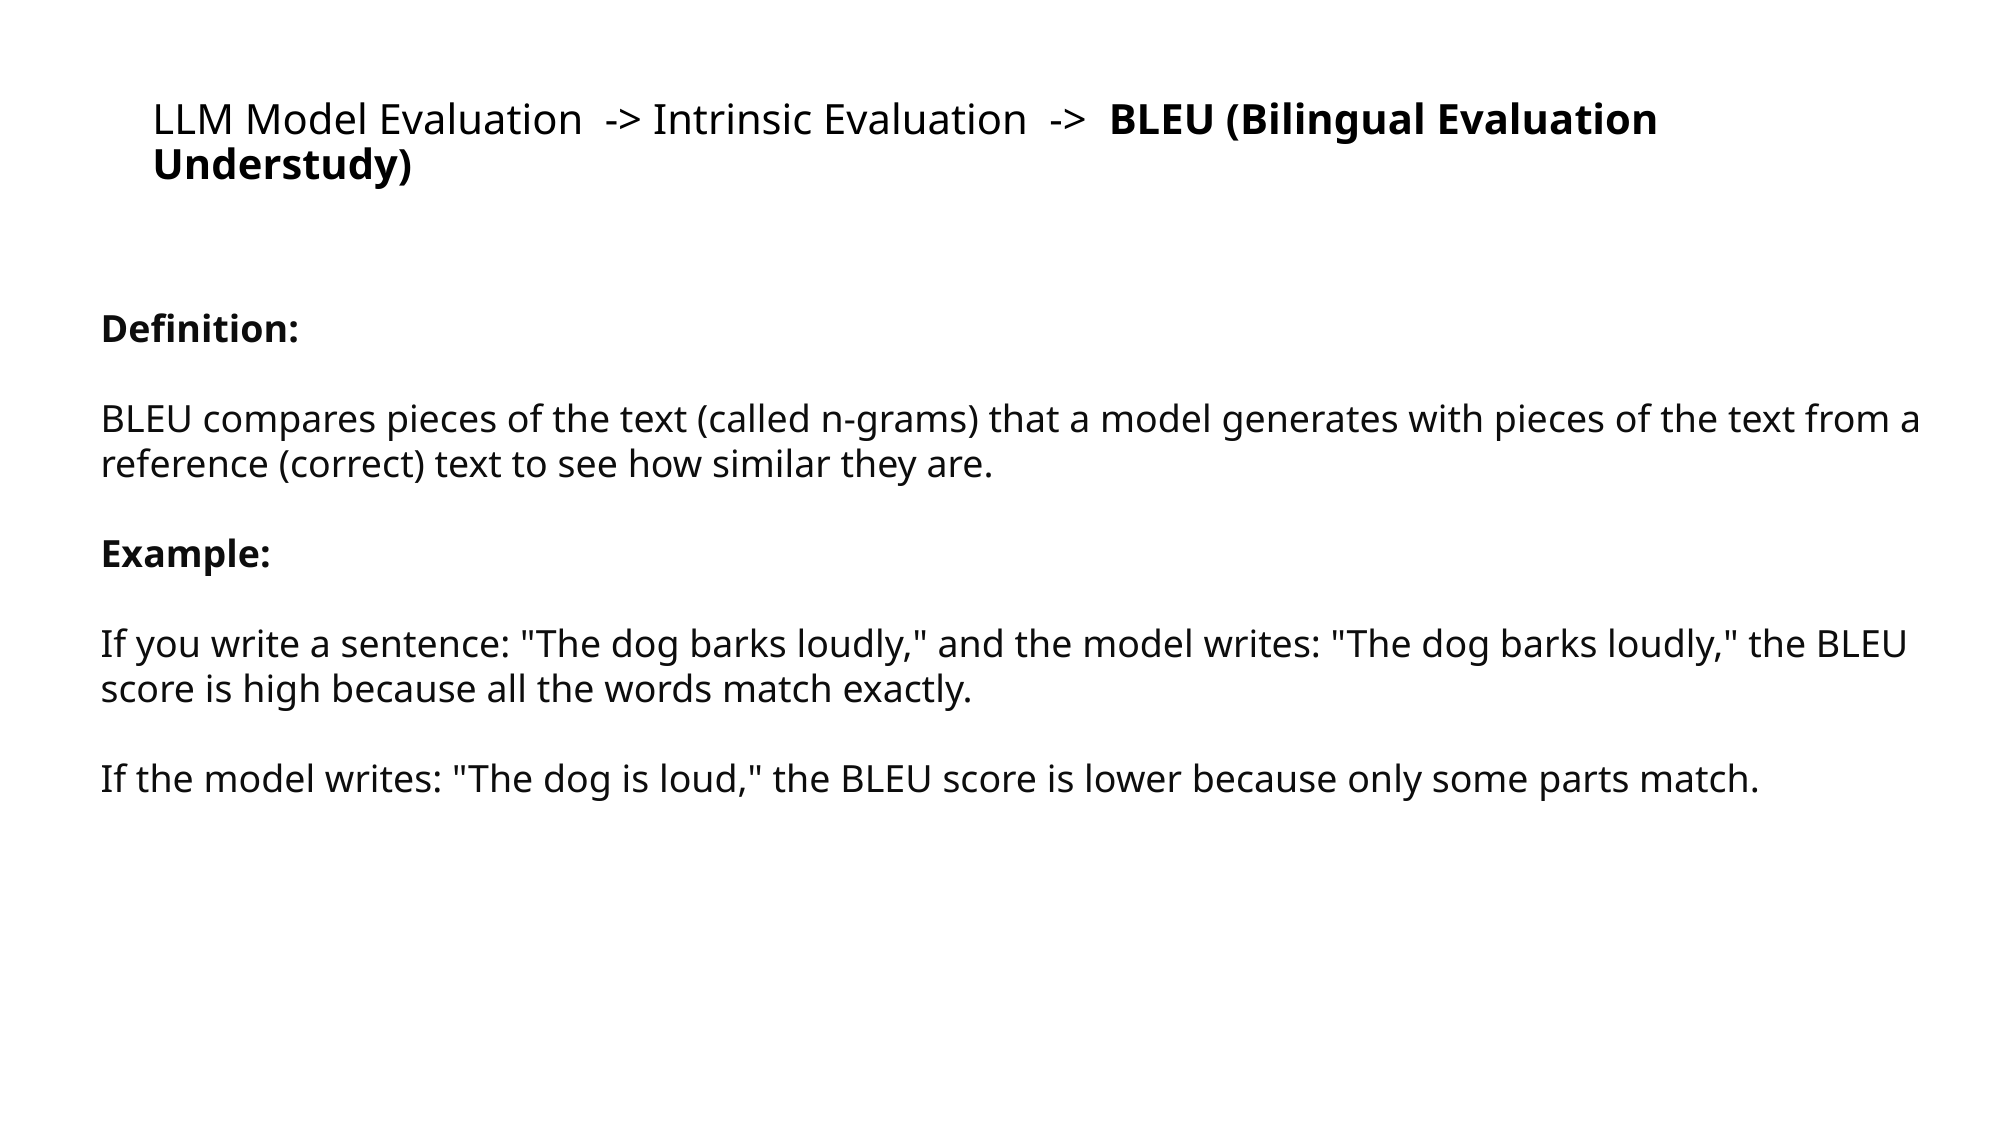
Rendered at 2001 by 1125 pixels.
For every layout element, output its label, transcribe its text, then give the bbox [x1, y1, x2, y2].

title LLM Model Evaluation -> Intrinsic Evaluation -> BLEU (Bilingual Evaluation Understudy) [137, 59, 1863, 278]
text_box Definition: BLEU compares pieces of the text (called n-grams) that a model generates with pieces of the text from a reference (correct) text to see how similar they are. Example: If you write a sentence: "The dog barks loudly," and the model writes: "The dog barks loudly," the BLEU score is high because all the words match exactly. If the model writes: "The dog is loud," the BLEU score is lower because only some parts match. [85, 297, 1947, 808]
